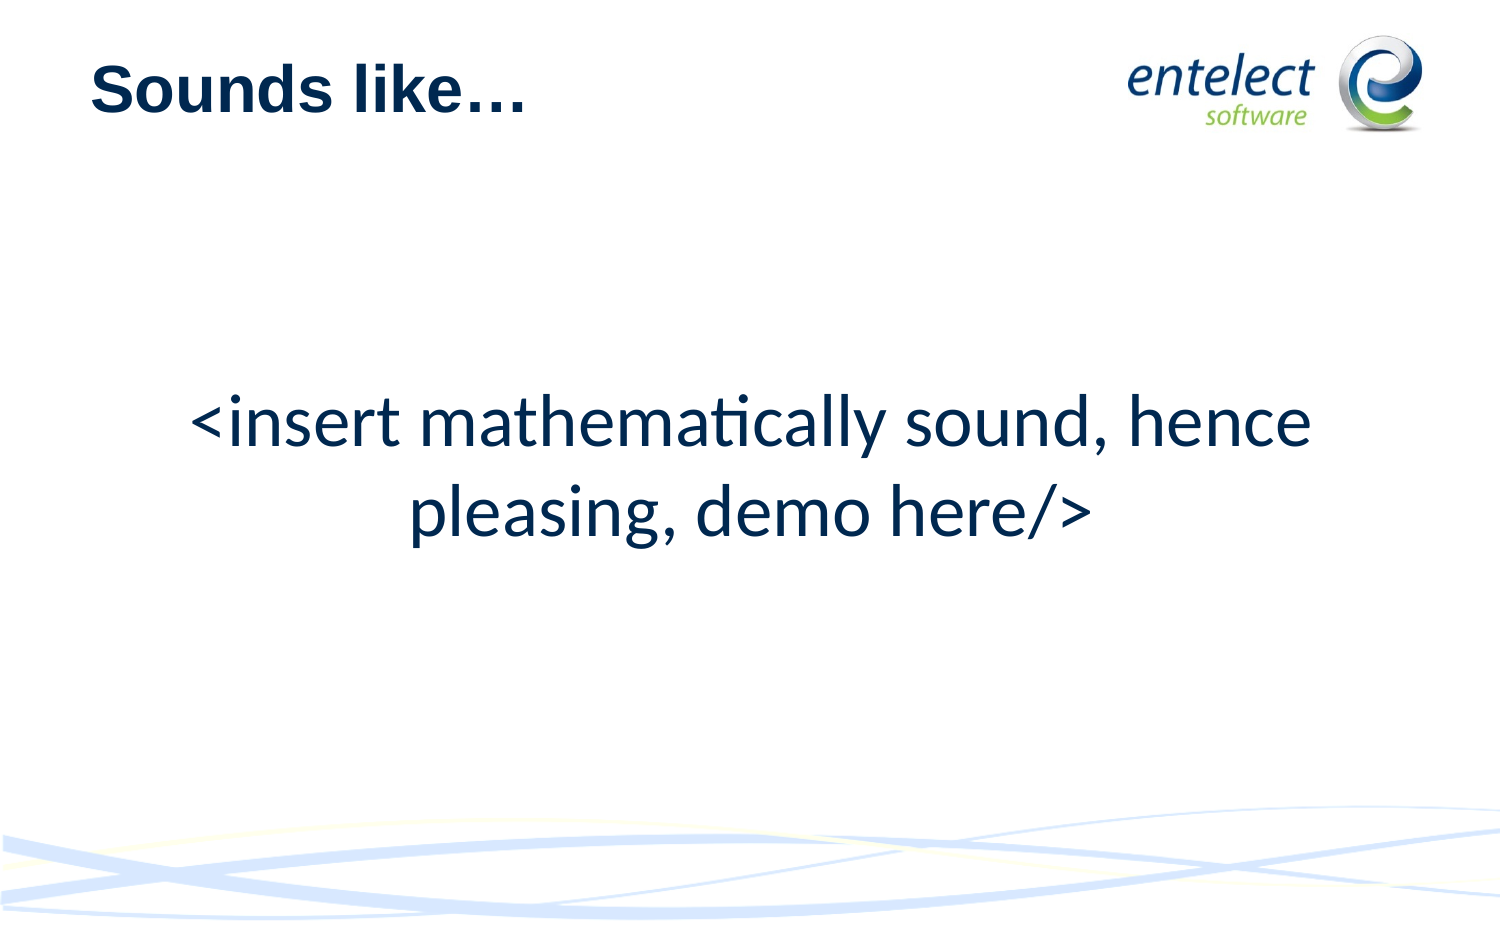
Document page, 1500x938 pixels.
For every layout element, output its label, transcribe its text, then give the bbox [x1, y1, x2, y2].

picture [1128, 33, 1424, 37]
title Sounds like… [75, 37, 1425, 134]
list <insert mathematically sound, hence pleasing, demo here/> [76, 153, 1427, 773]
